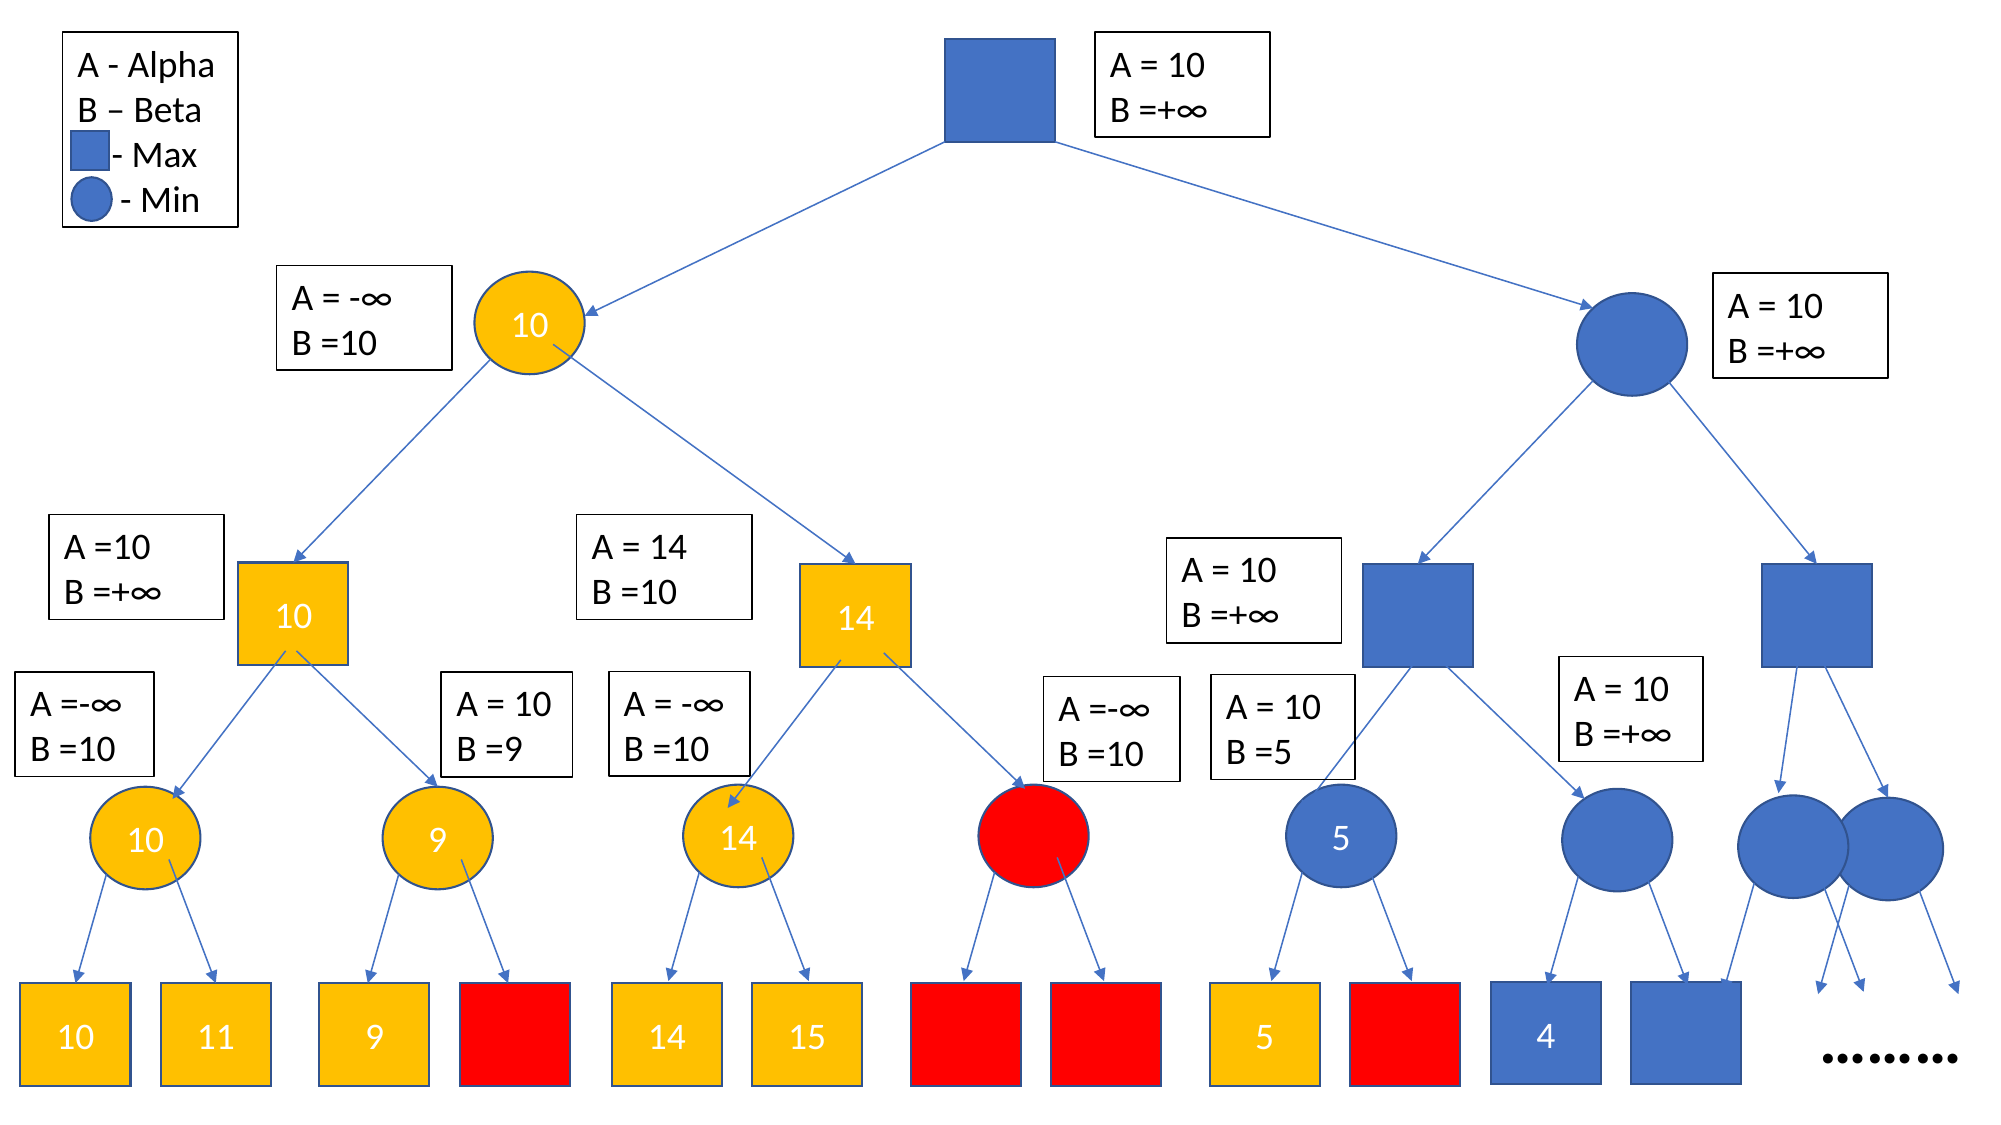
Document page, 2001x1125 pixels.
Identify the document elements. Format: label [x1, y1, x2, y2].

text_box [14, 31, 2000, 1086]
